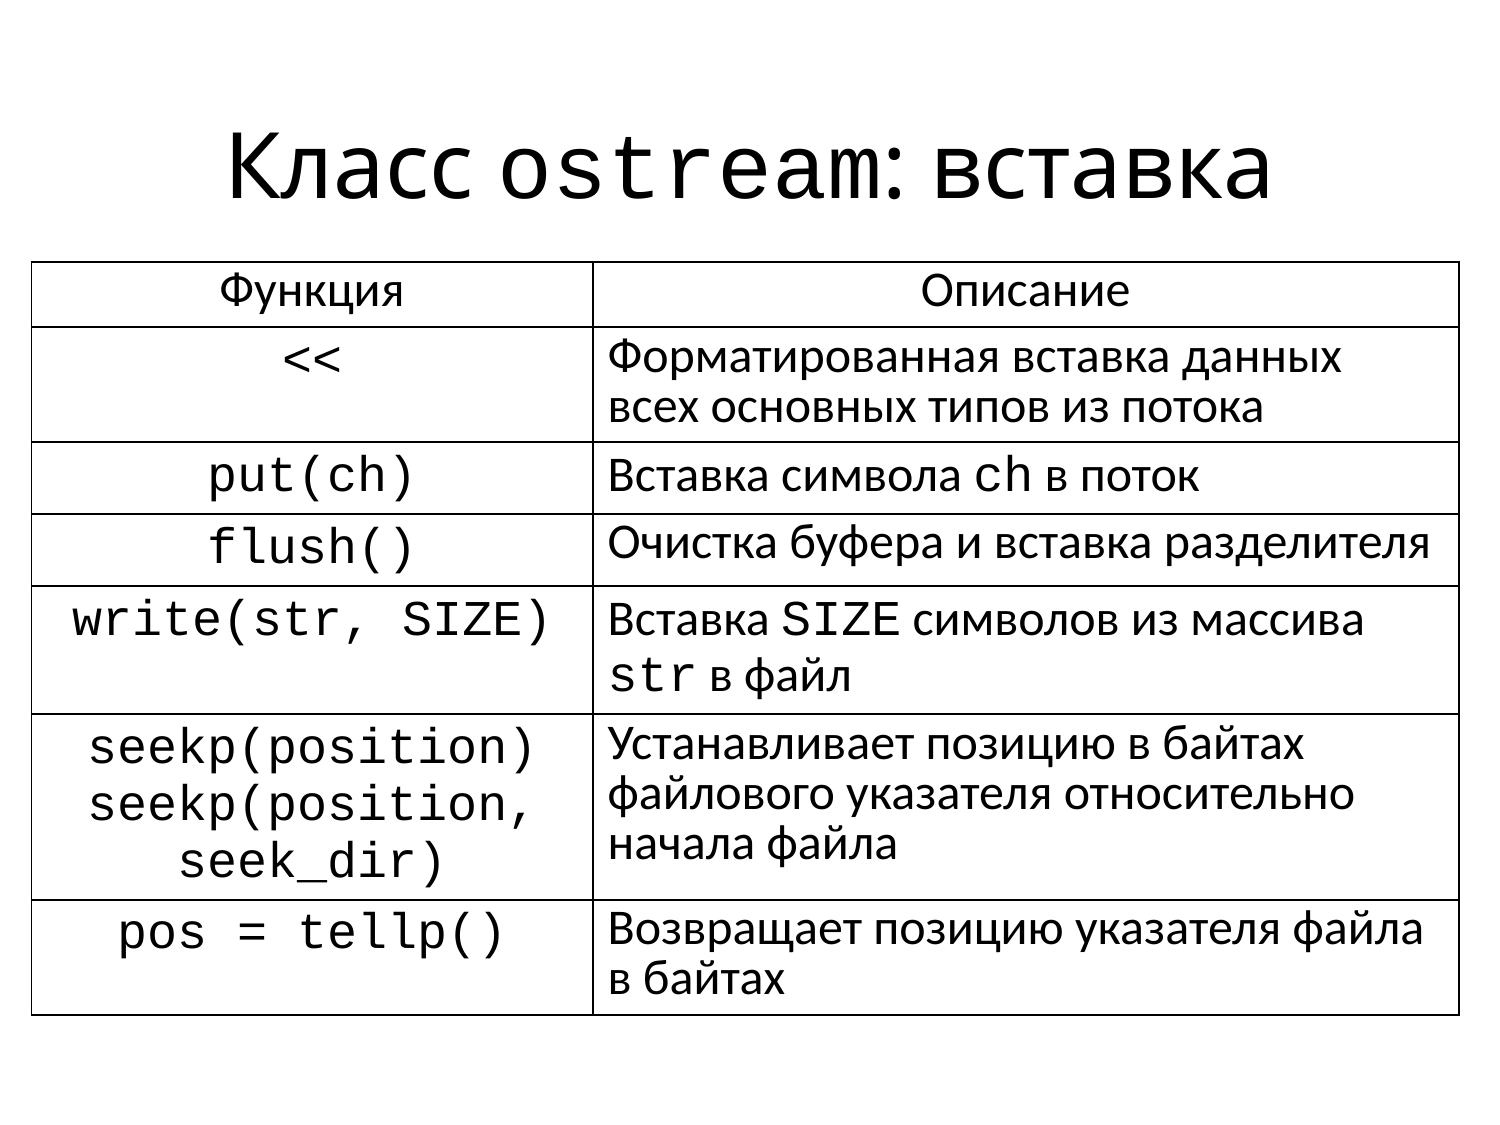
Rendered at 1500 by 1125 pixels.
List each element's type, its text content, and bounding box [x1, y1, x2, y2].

table_cell << [32, 328, 592, 441]
title Класс ostream: вставка [103, 59, 1397, 261]
table_cell Вставка символа ch в поток [594, 443, 1458, 513]
table_header Функция [32, 263, 592, 326]
table_cell Форматированная вставка данных всех основных типов из потока [594, 328, 1458, 441]
table_cell Вставка SIZE символов из массива str в файл [594, 587, 1458, 713]
table_cell Устанавливает позицию в байтах файлового указателя относительно начала файла [594, 715, 1458, 899]
table_header Описание [594, 263, 1458, 326]
table_cell Возвращает позицию указателя файла в байтах [594, 901, 1458, 1014]
table_cell write(str, SIZE) [32, 587, 592, 713]
table_cell Очистка буфера и вставка разделителя [594, 515, 1458, 585]
table_cell put(ch) [32, 443, 592, 513]
table_cell flush() [32, 515, 592, 585]
table_cell seekp(position) seekp(position, seek_dir) [32, 715, 592, 899]
table_cell pos = tellp() [32, 901, 592, 1014]
